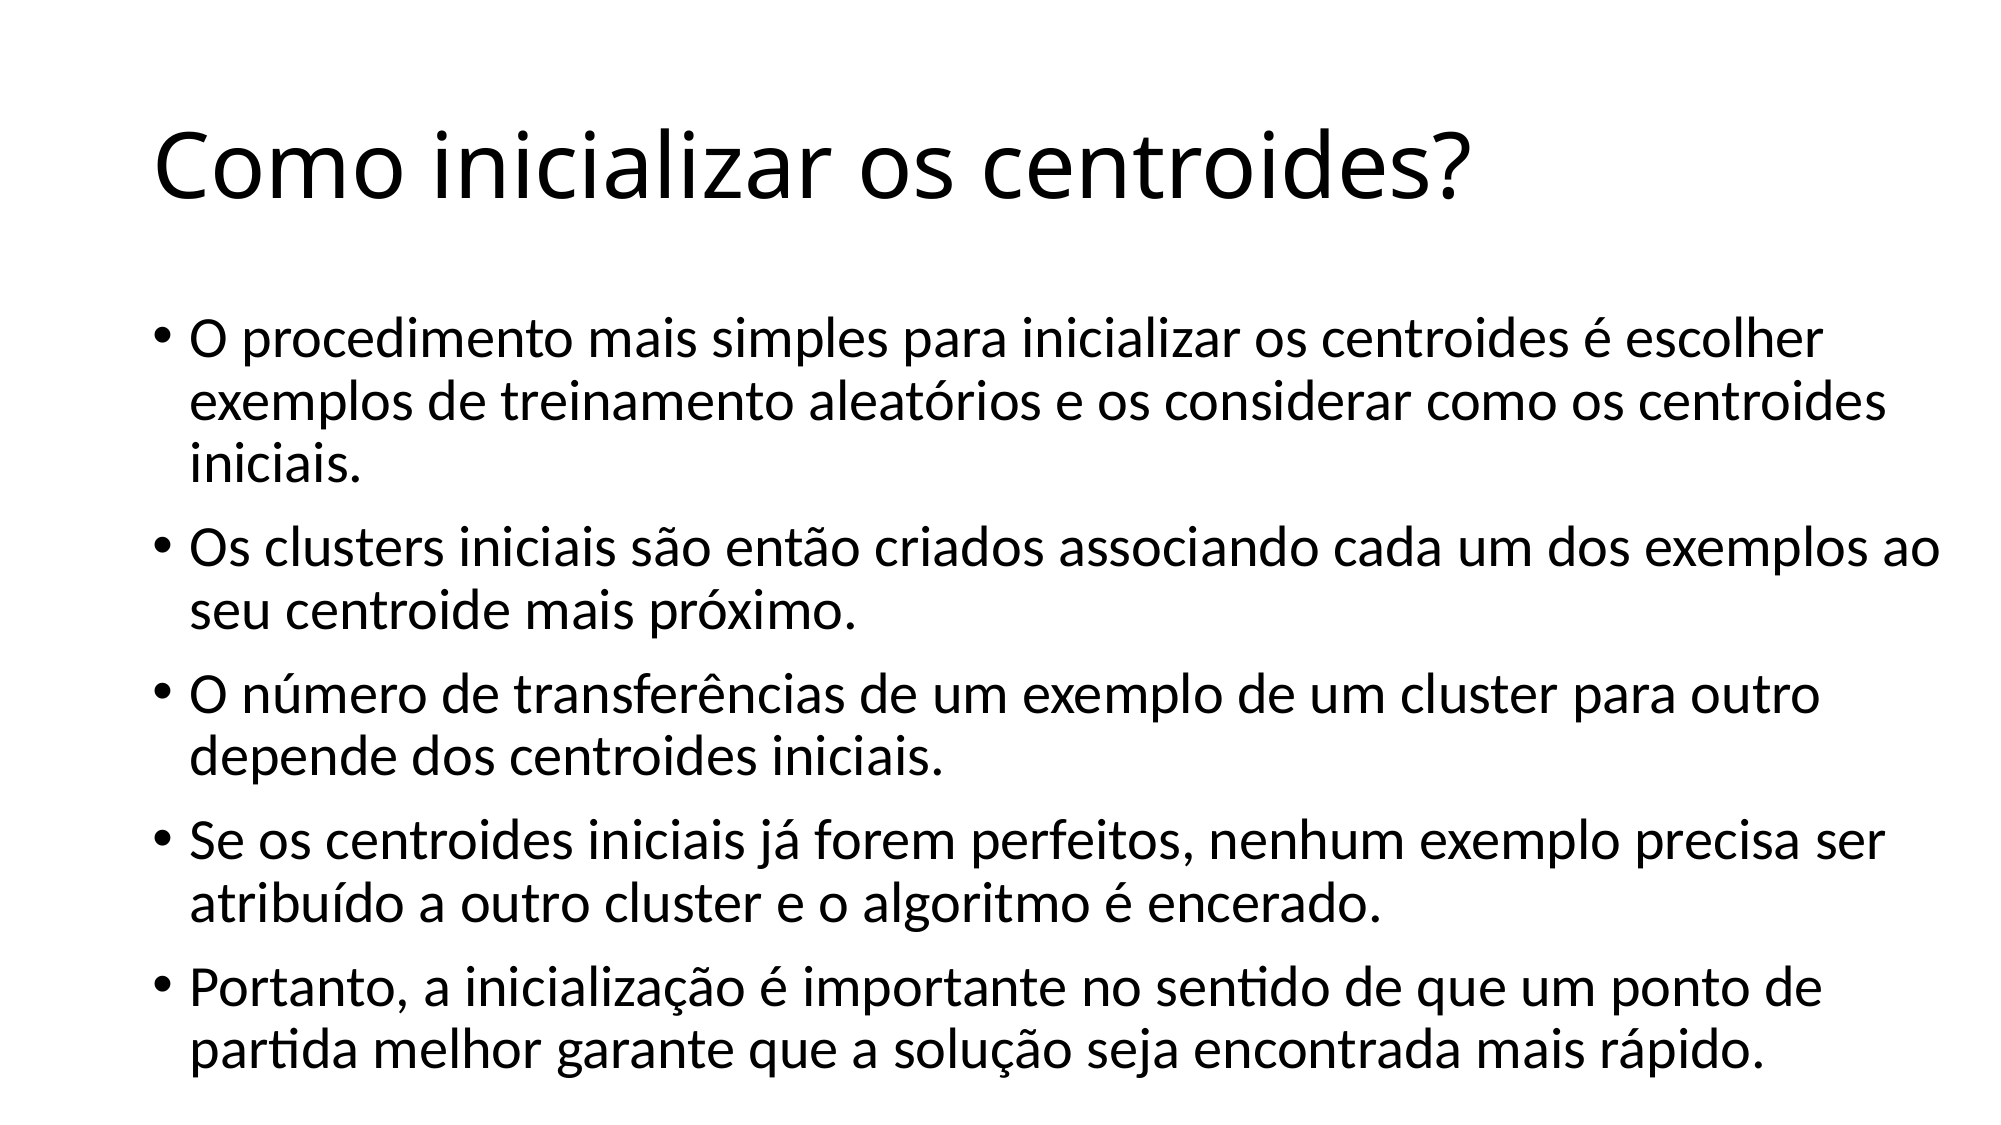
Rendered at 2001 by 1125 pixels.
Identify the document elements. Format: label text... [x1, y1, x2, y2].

title Como inicializar os centroides? [137, 59, 1863, 278]
